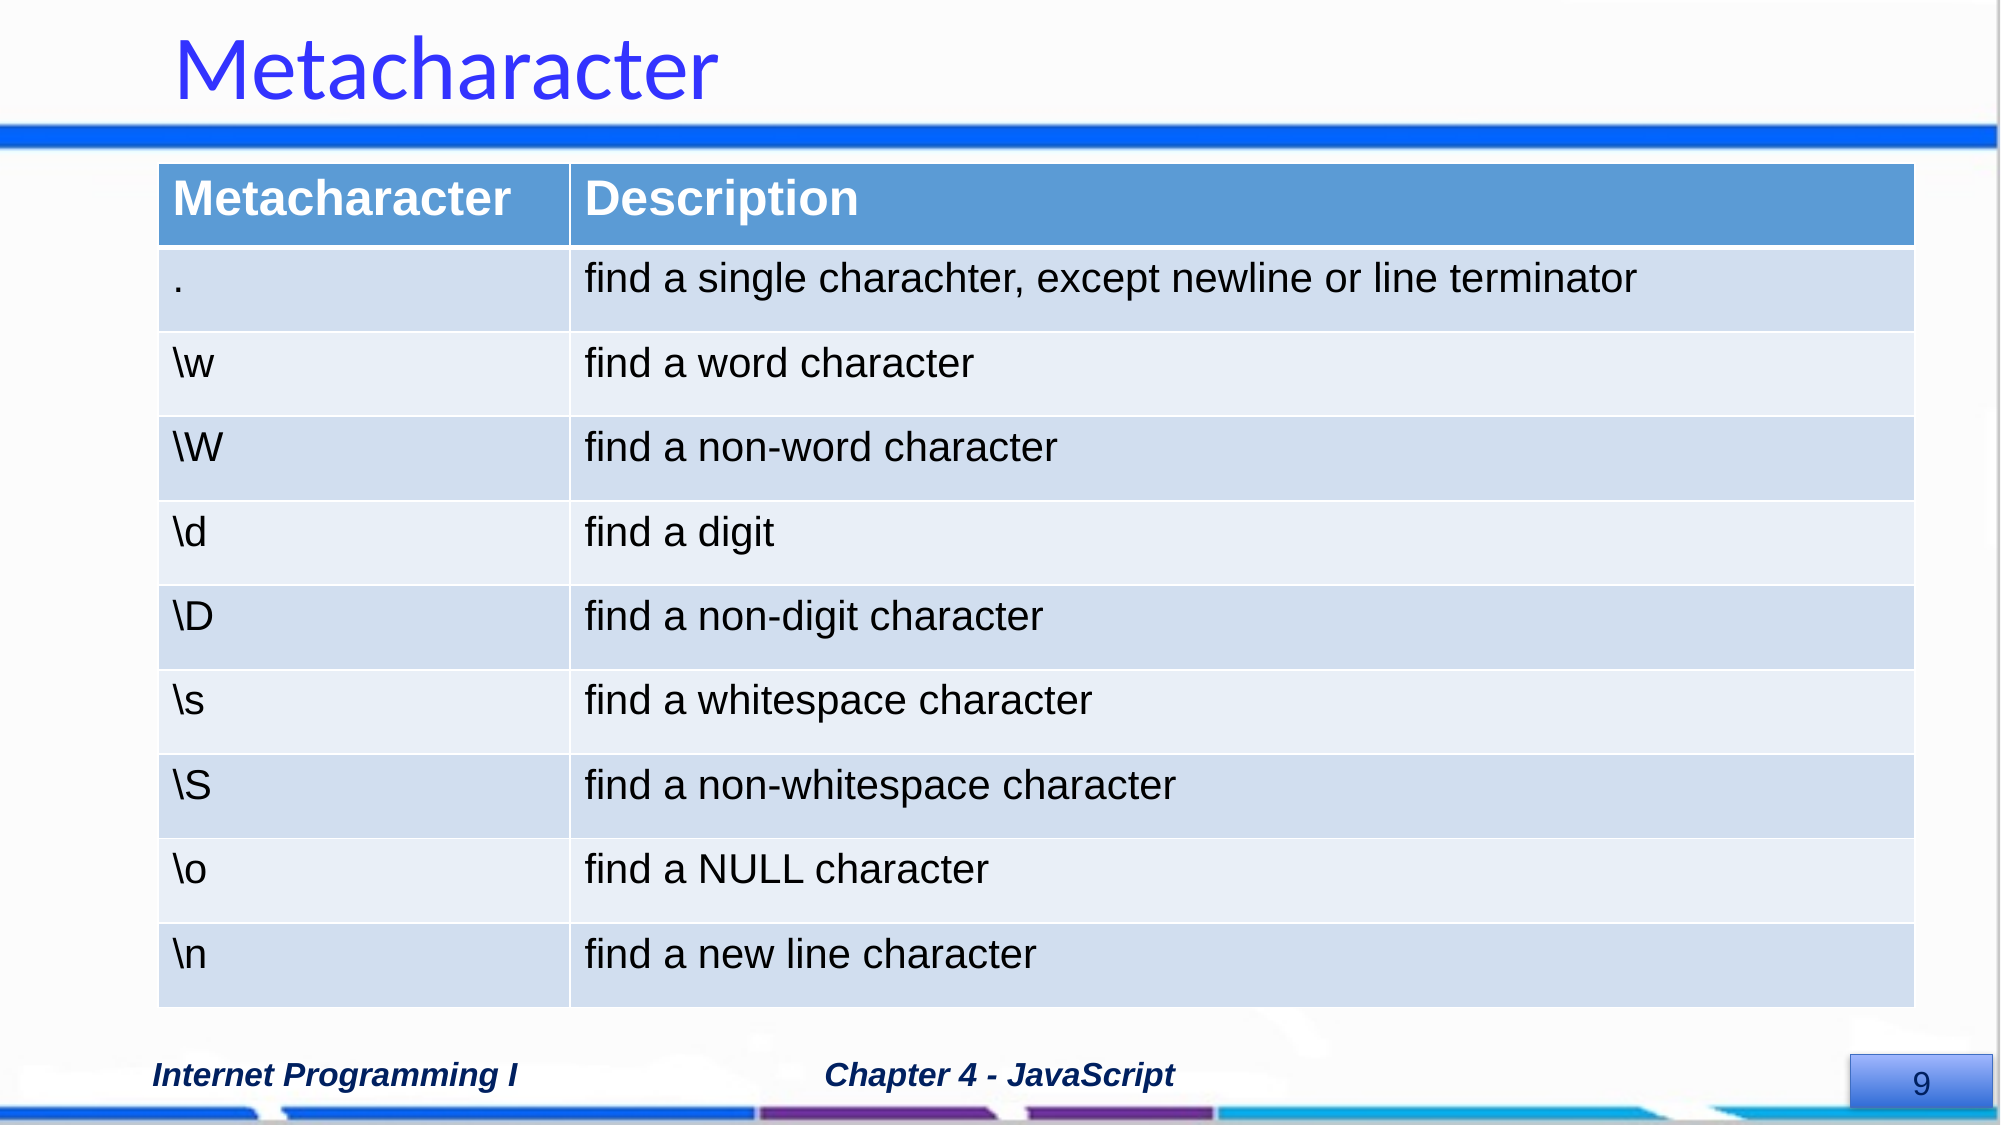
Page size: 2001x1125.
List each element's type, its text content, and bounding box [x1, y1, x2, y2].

table_cell find a word character [571, 333, 1914, 415]
table_cell \n [159, 924, 569, 1007]
table_header Metacharacter [159, 164, 569, 245]
table_cell find a whitespace character [571, 671, 1914, 753]
picture [0, 0, 2001, 1125]
table_cell \d [159, 502, 569, 584]
slide_number Internet Programming I [137, 1042, 588, 1103]
title Metacharacter [137, 39, 783, 127]
table_cell find a single charachter, except newline or line terminator [571, 250, 1914, 331]
table_cell find a non-digit character [571, 586, 1914, 669]
table_cell find a non-word character [571, 417, 1914, 500]
table_cell \s [159, 671, 569, 753]
table_cell \W [159, 417, 569, 500]
table_cell . [159, 250, 569, 331]
table_cell find a digit [571, 502, 1914, 584]
table_header Description [571, 164, 1914, 245]
table_cell \o [159, 839, 569, 922]
table_cell \D [159, 586, 569, 669]
table_cell find a new line character [571, 924, 1914, 1007]
table_cell find a non-whitespace character [571, 755, 1914, 838]
table_cell \w [159, 333, 569, 415]
table_cell find a NULL character [571, 839, 1914, 922]
footer Chapter 4 - JavaScript [662, 1042, 1338, 1103]
table_cell \S [159, 755, 569, 838]
